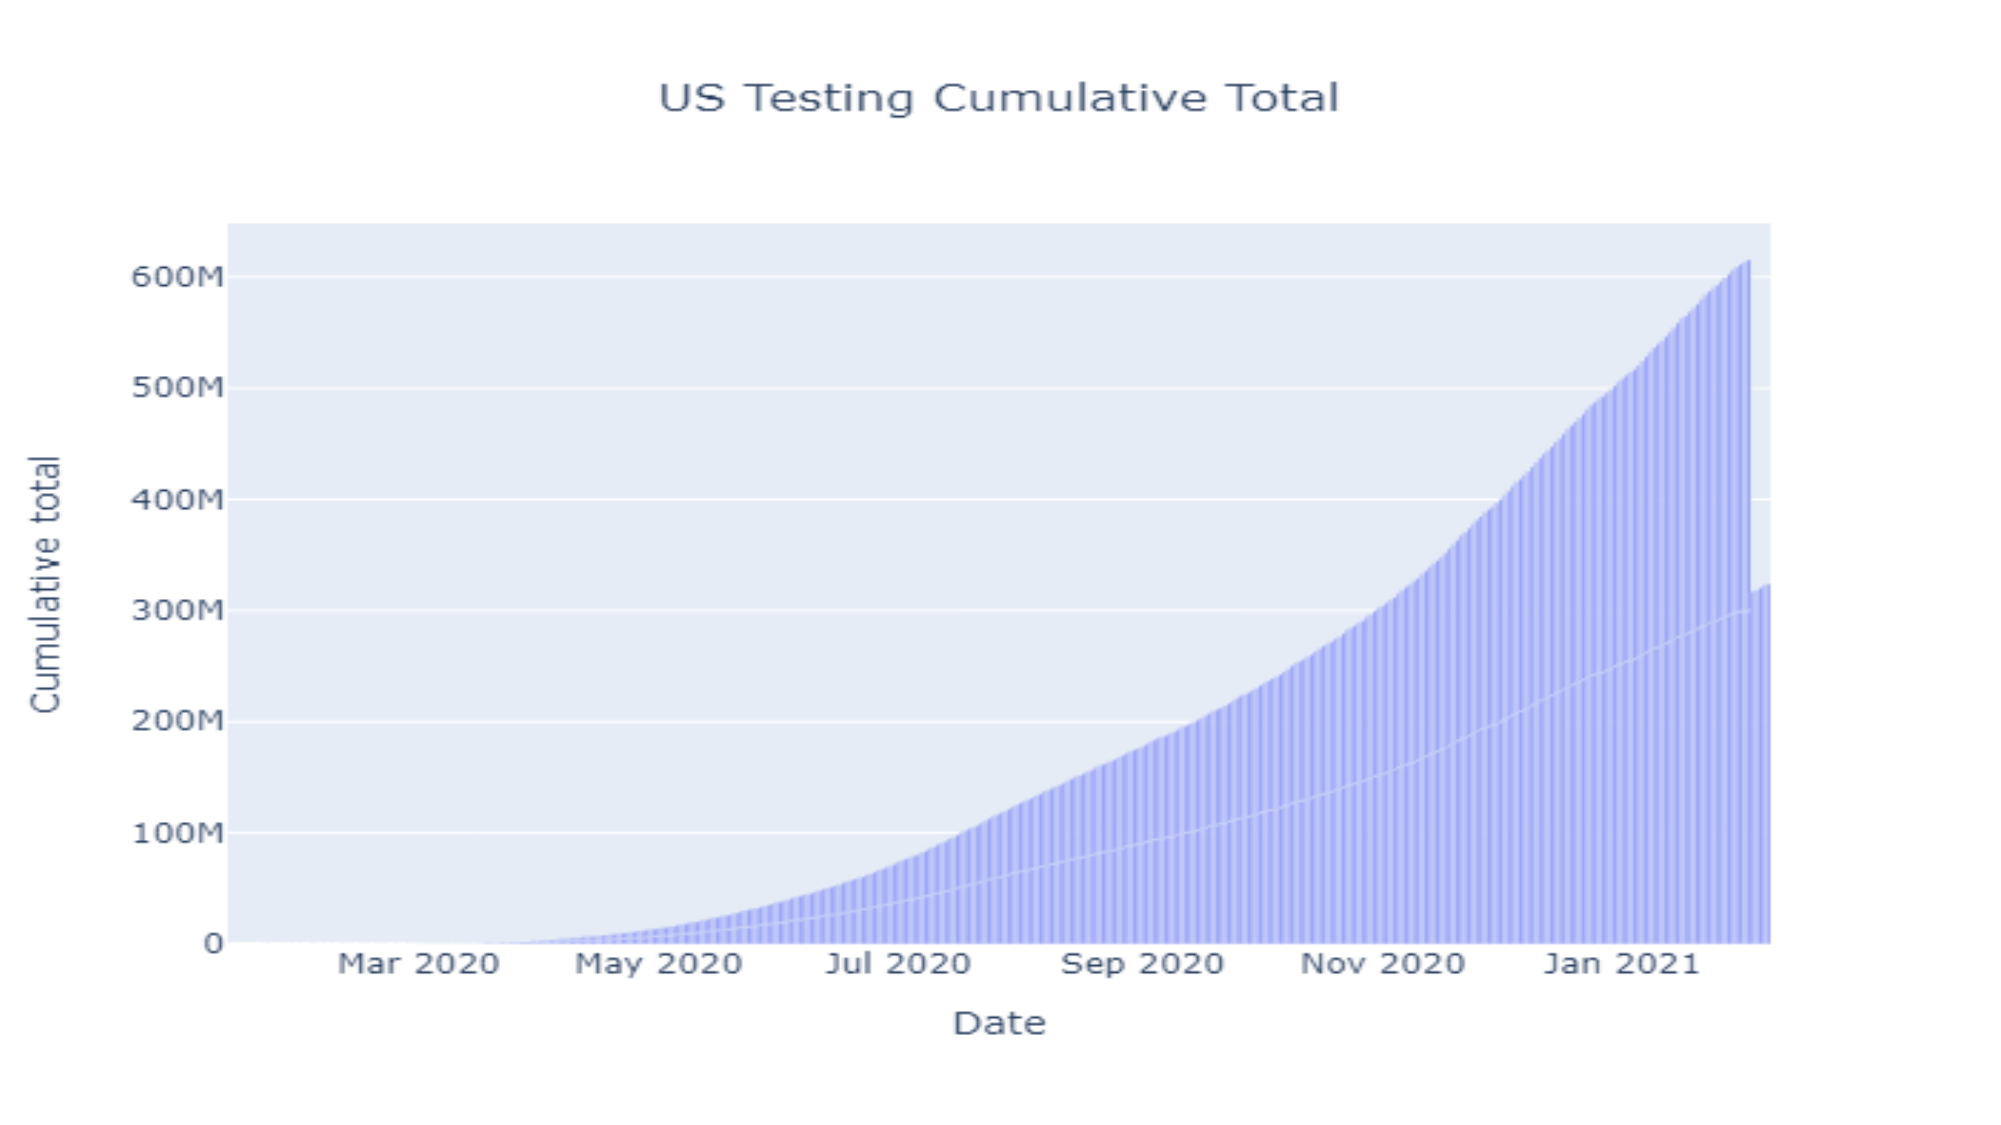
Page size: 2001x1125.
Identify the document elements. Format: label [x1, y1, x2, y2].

list [0, 0, 2000, 1125]
